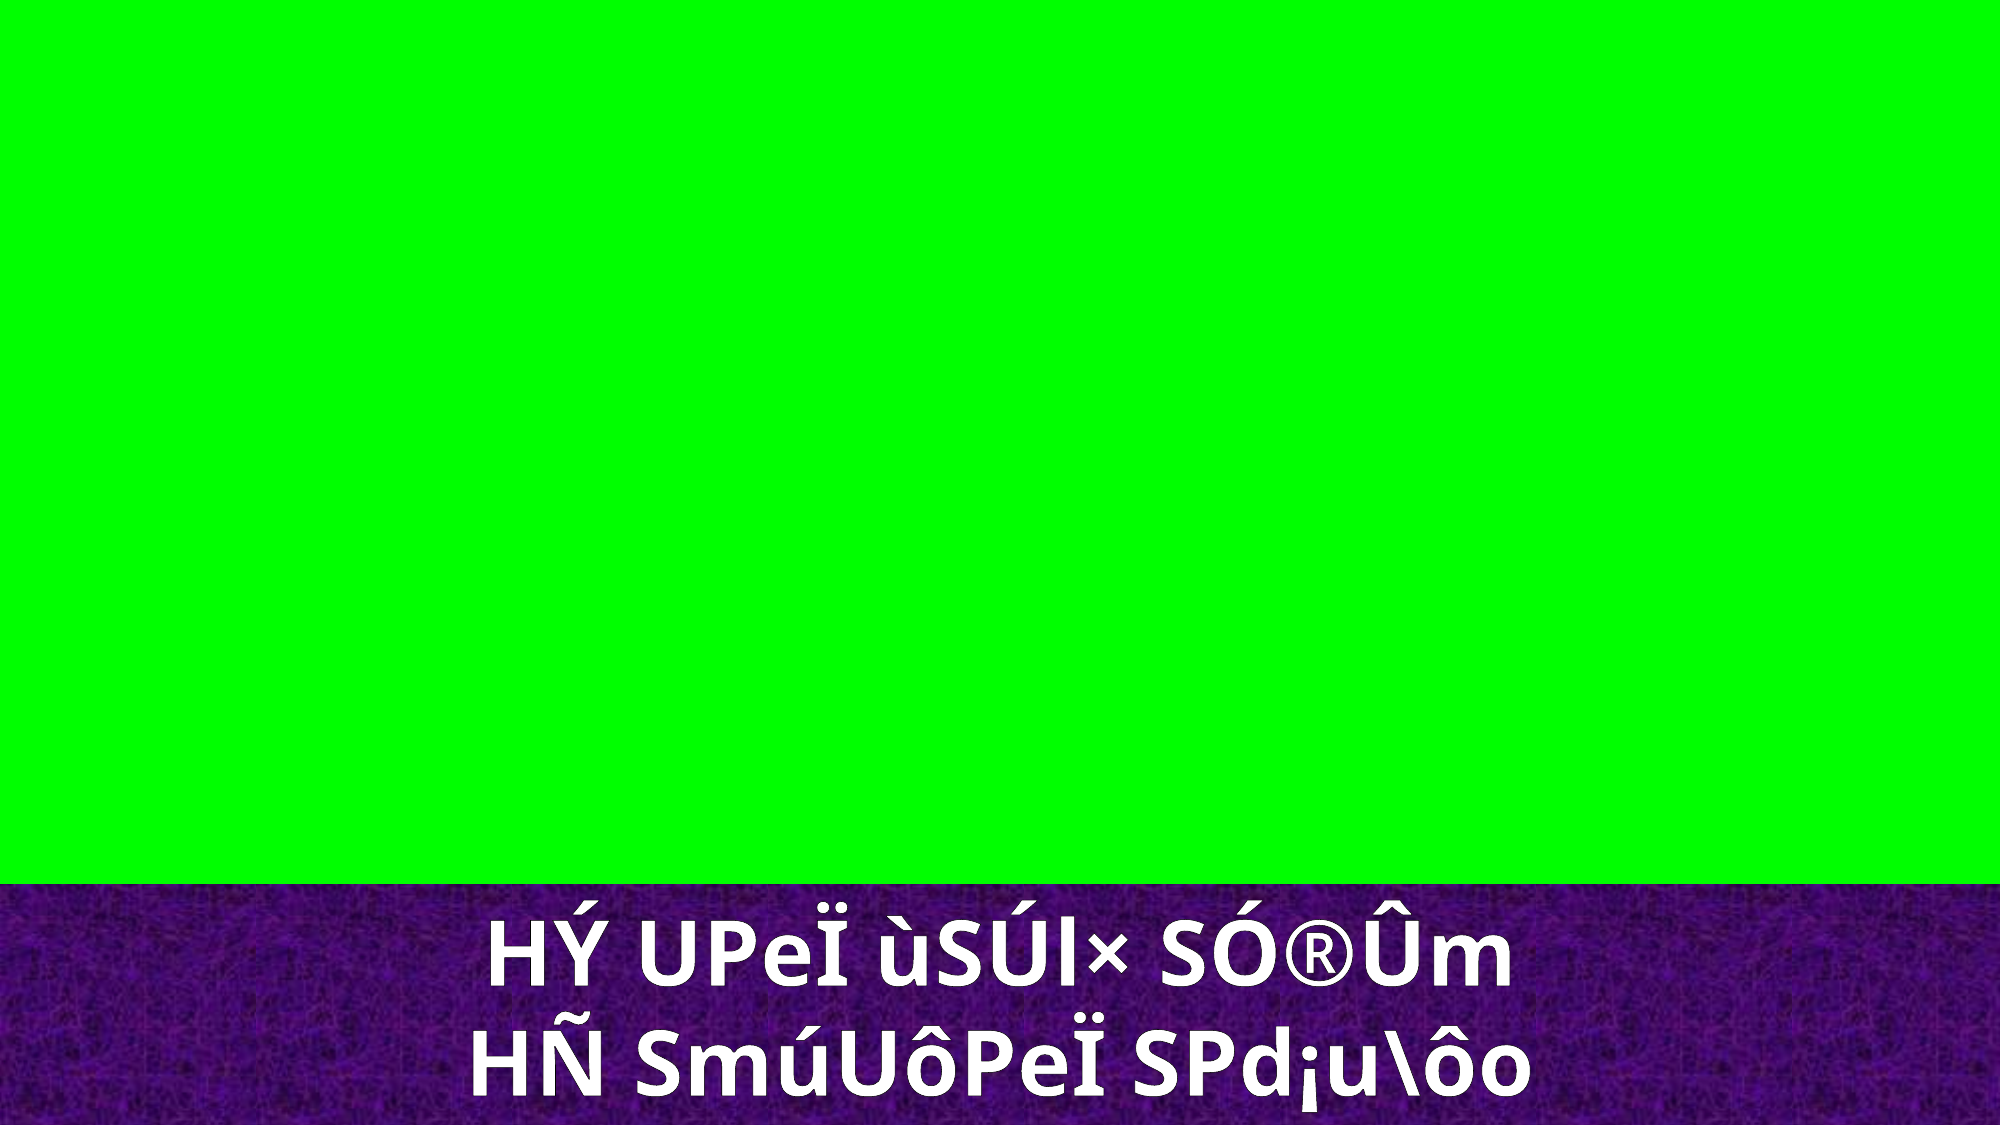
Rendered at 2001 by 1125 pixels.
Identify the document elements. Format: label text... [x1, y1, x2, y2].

text_box HÝ UPeÏ ùSÚl× SÓ®Ûm HÑ SmúUôPeÏ SPd¡u\ôo [0, 886, 2000, 1122]
